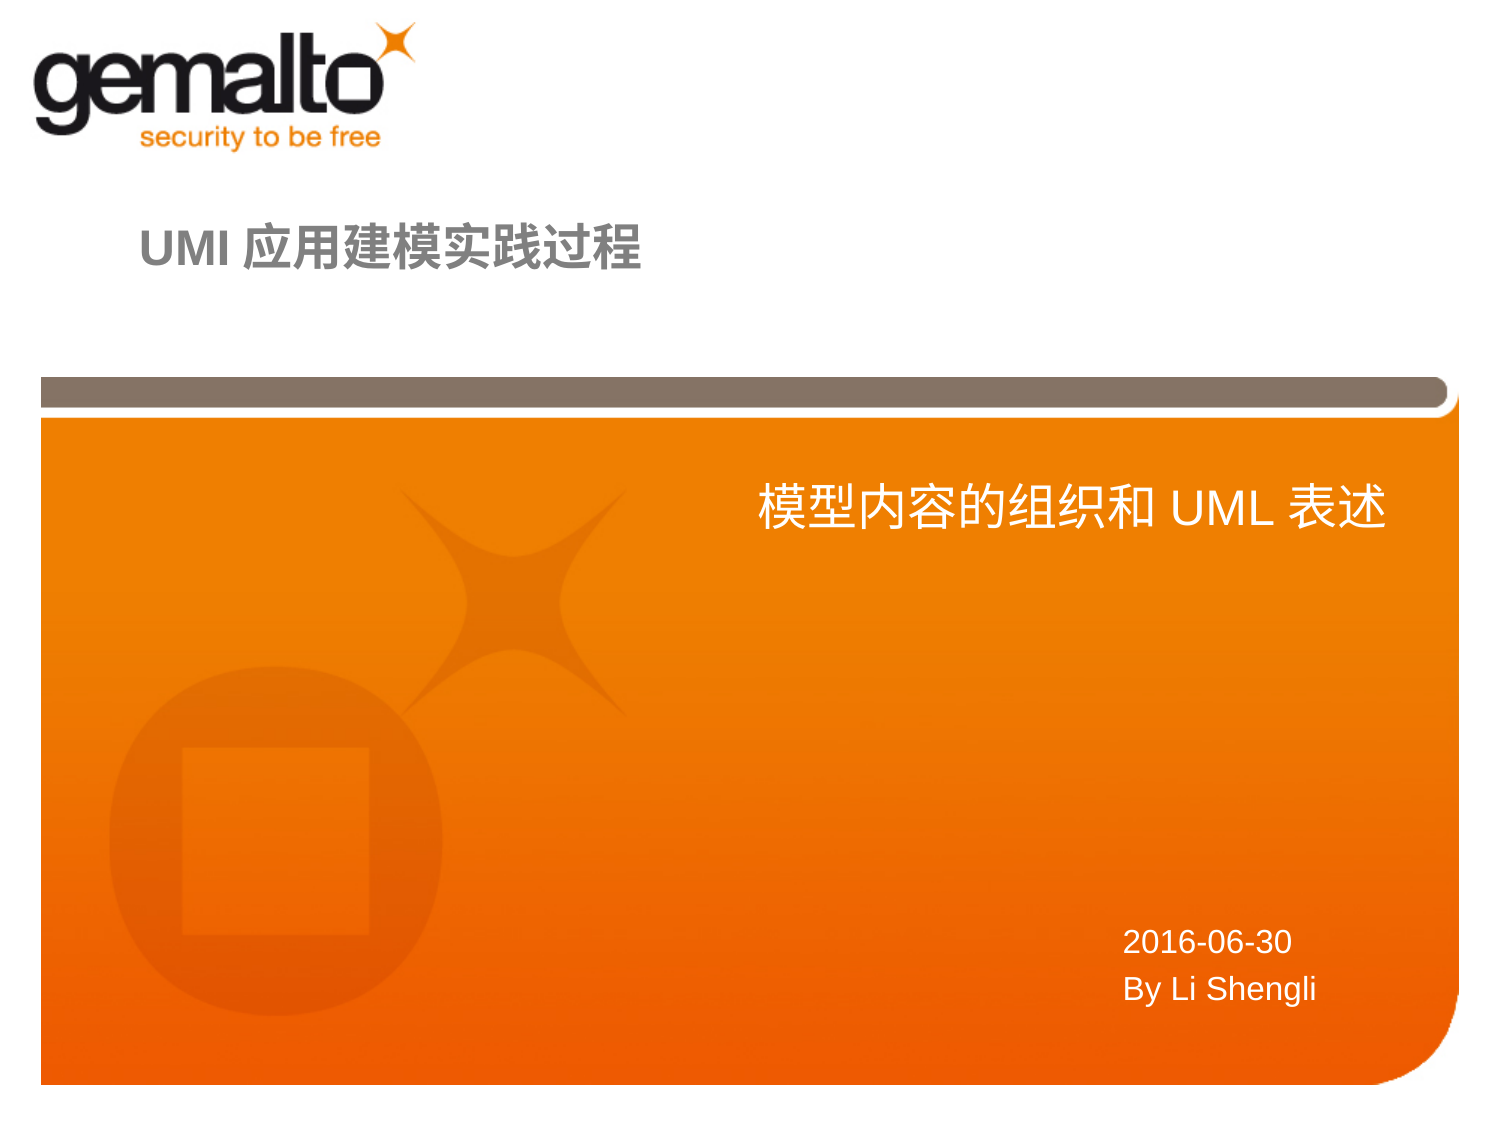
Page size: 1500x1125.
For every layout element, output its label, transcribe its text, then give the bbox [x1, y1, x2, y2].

subtitle 模型内容的组织和UML表述 [631, 467, 1403, 905]
picture [41, 377, 1459, 1085]
picture [29, 18, 420, 155]
text_box 2016-06-30 By Li Shengli [1122, 912, 1451, 1076]
title UMI应用建模实践过程 [123, 207, 1436, 374]
